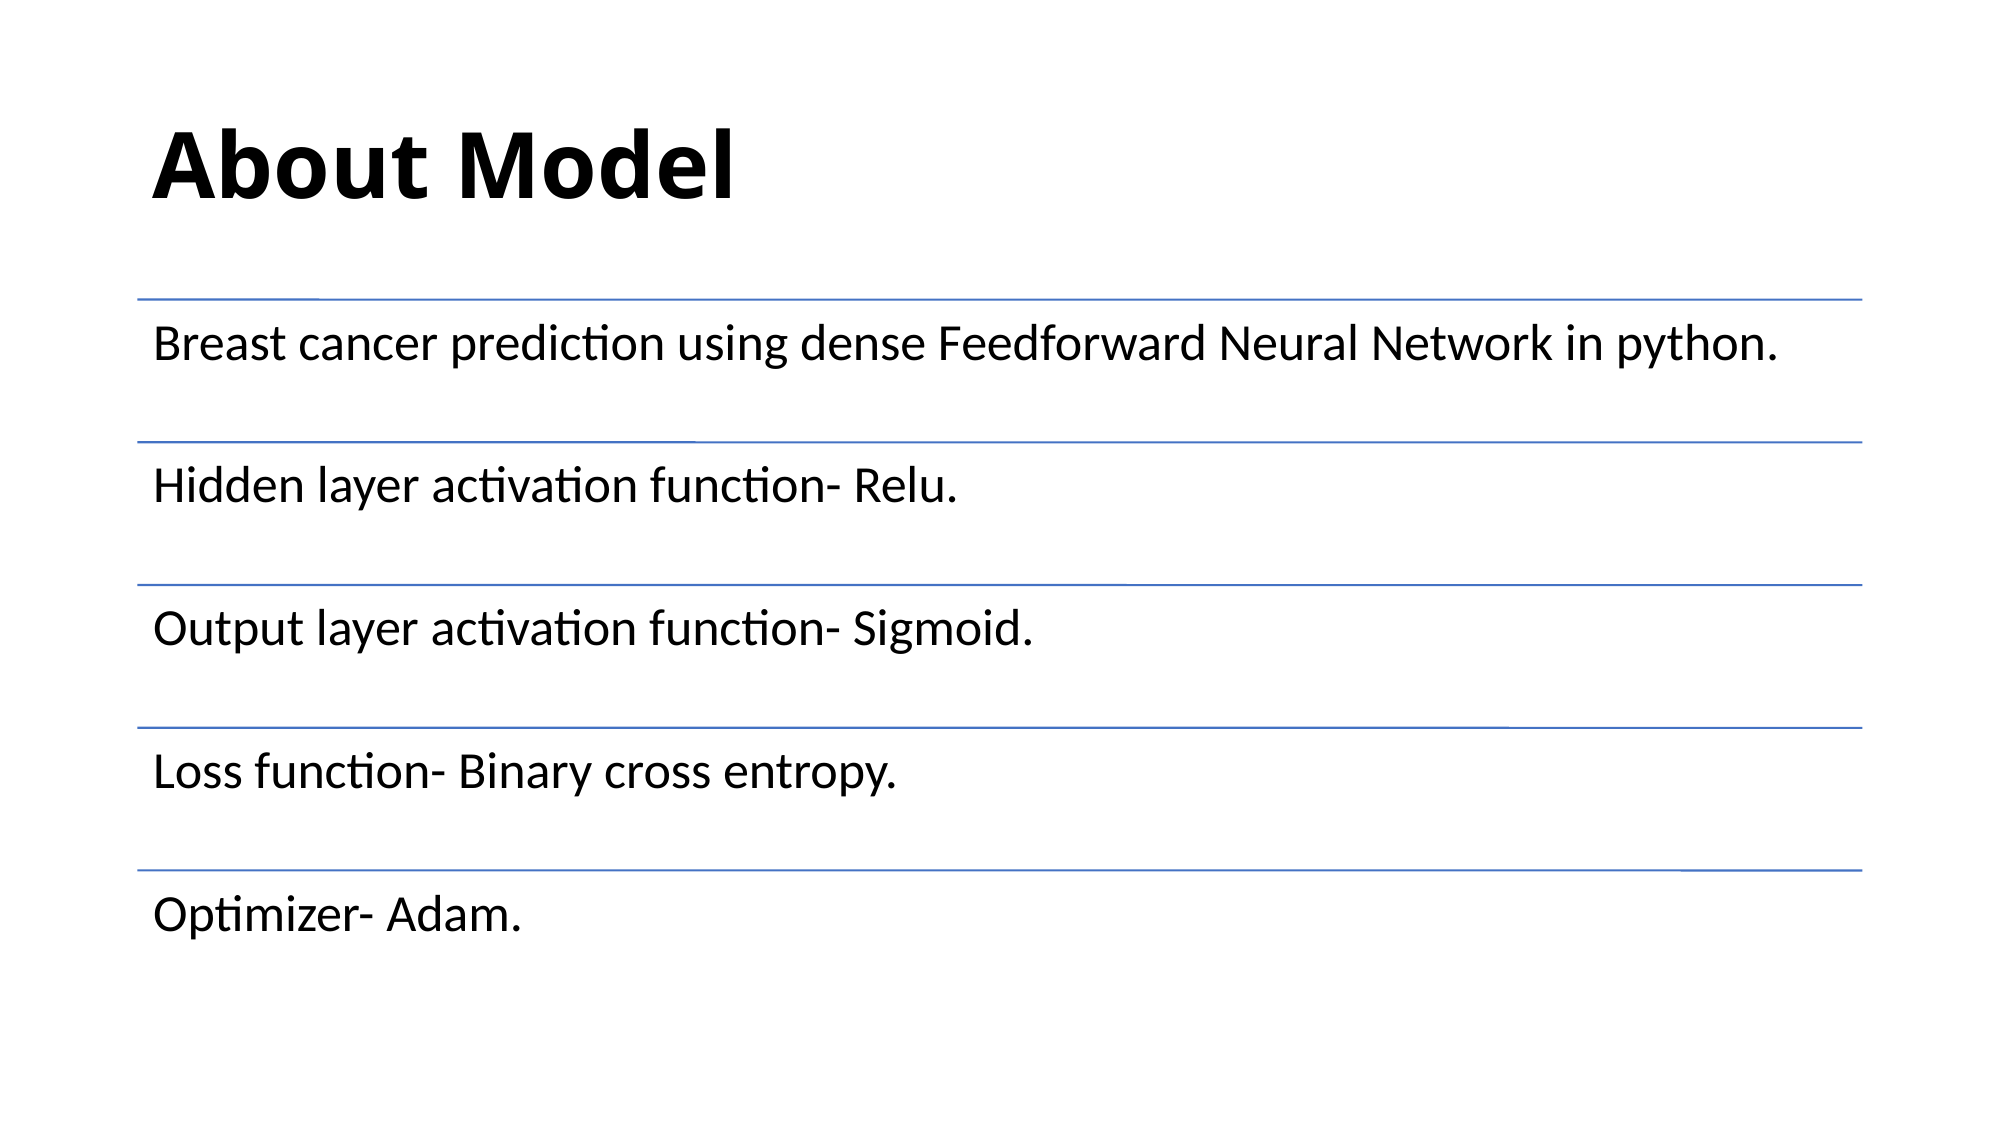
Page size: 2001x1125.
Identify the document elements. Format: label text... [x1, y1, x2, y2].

title About Model [137, 59, 1863, 278]
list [137, 299, 1863, 1014]
